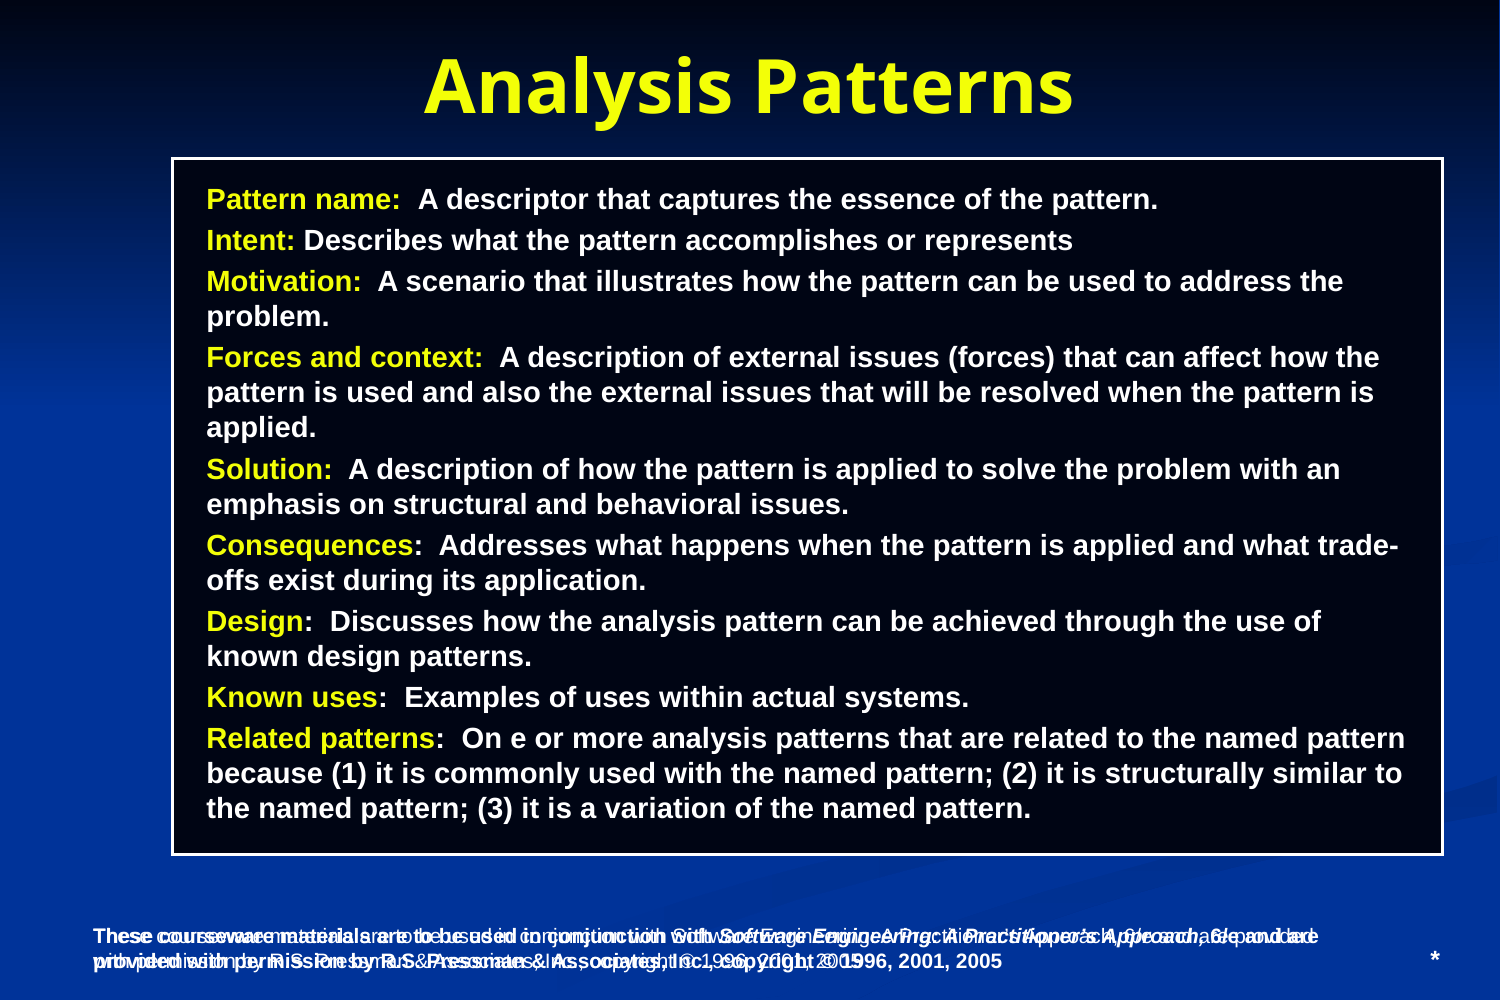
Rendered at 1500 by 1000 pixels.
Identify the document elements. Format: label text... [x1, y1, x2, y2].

text_box Analysis Patterns [337, 0, 1162, 167]
slide_number [1351, 911, 1456, 981]
text_box [172, 158, 1443, 855]
footer These courseware materials are to be used in conjunction with Software Engineering: A Practitioner’s Approach, 6/e and are provided with permission by R.S. Pressman & Associates, Inc., copyright © 1996, 2001, 2005 [78, 911, 1342, 981]
text_box Pattern name: A descriptor that captures the essence of the pattern. Intent: Describes what the pattern accomplishes or represents Motivation: A scenario that illustrates how the pattern can be used to address the problem. Forces and context: A description of external issues (forces) that can affect how the pattern is used and also the external issues that will be resolved when the pattern is applied. Solution: A description of how the pattern is applied to solve the problem with an emphasis on structural and behavioral issues. Consequences: Addresses what happens when the pattern is applied and what trade-offs exist during its application. Design: Discusses how the analysis pattern can be achieved through the use of known design patterns. Known uses: Examples of uses within actual systems. Related patterns: On e or more analysis patterns that are related to the named pattern because (1) it is commonly used with the named pattern; (2) it is structurally similar to the named pattern; (3) it is a variation of the named pattern. [116, 172, 1423, 895]
